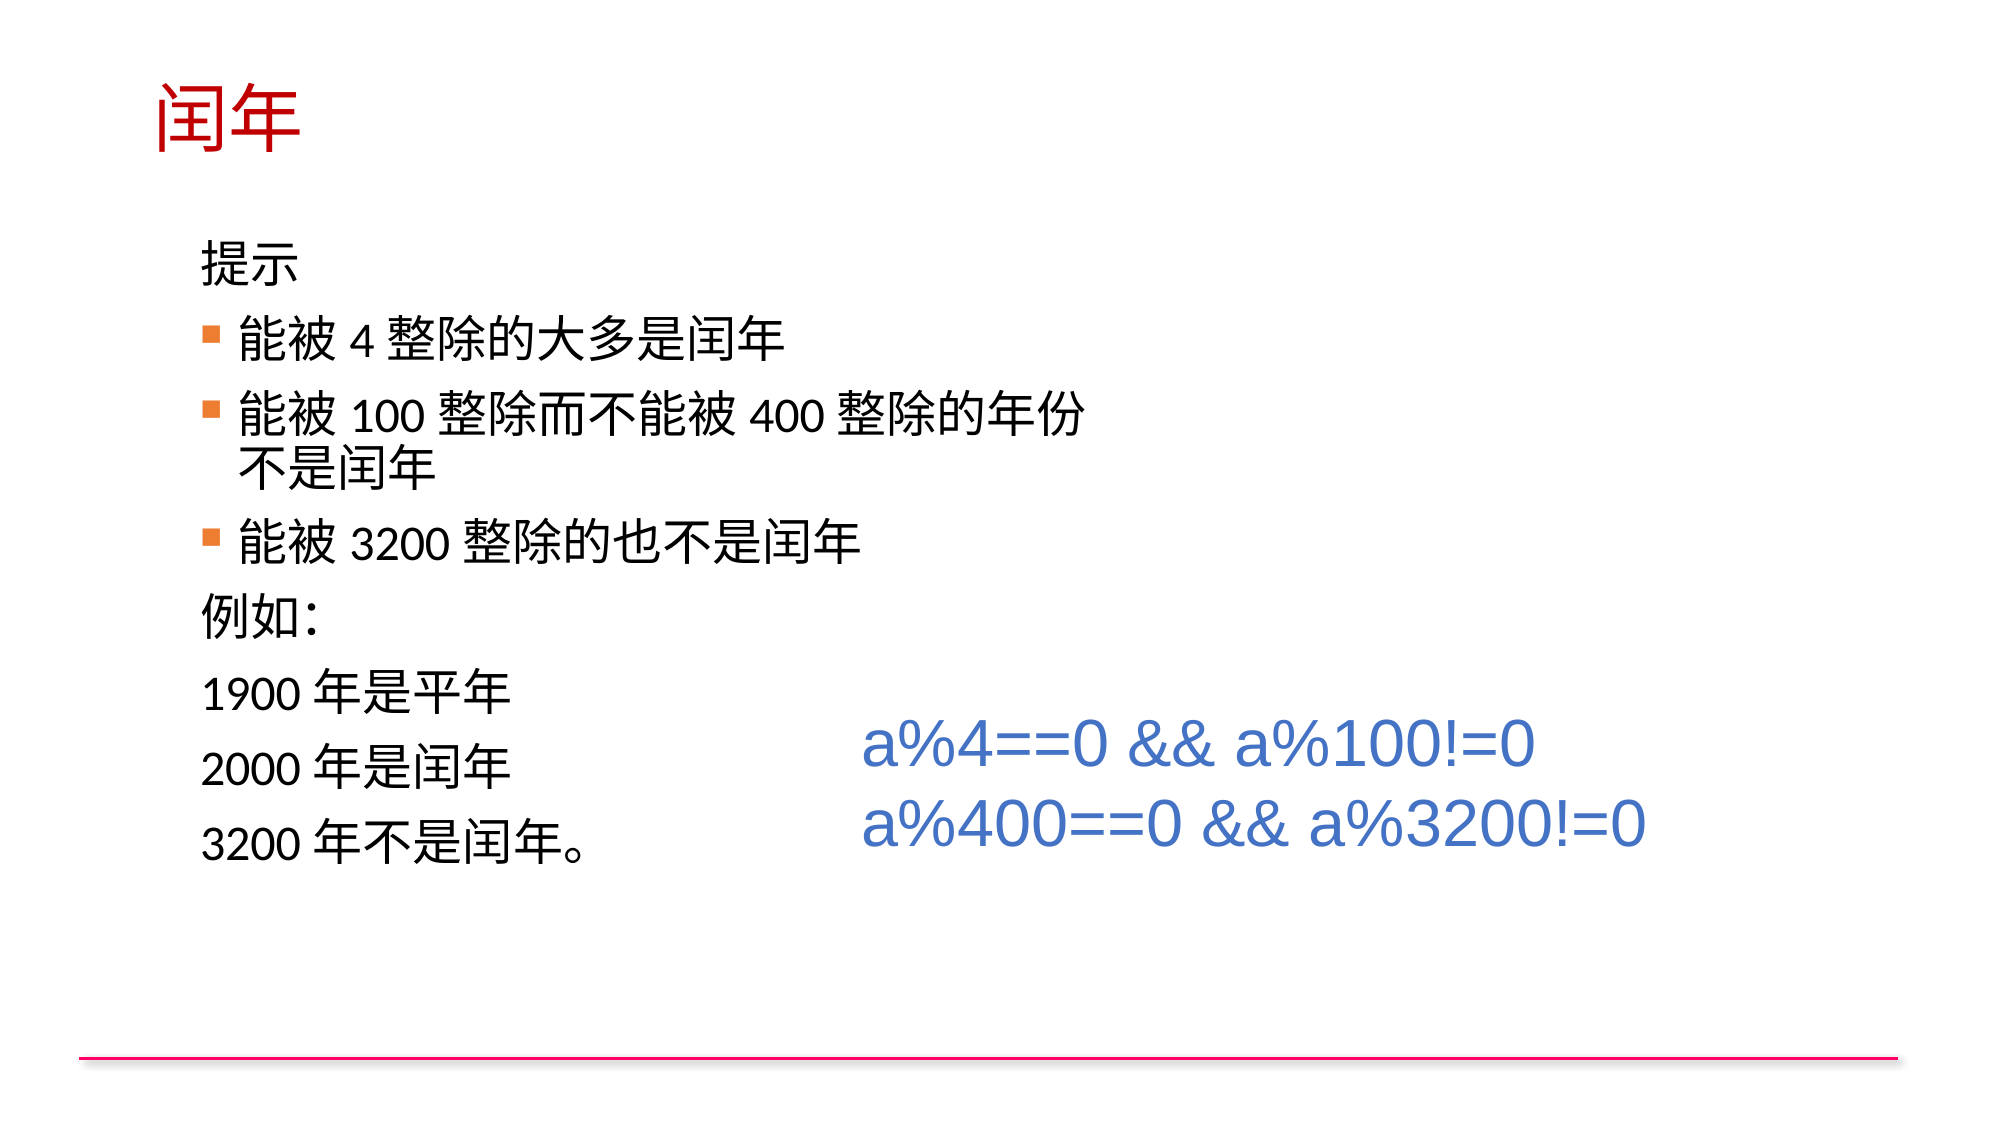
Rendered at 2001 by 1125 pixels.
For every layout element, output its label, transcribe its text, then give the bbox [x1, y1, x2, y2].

list 提示 能被4整除的大多是闰年 能被100整除而不能被400整除的年份不是闰年 能被3200整除的也不是闰年 例如： 1900年是平年 2000年是闰年 3200年不是闰年。 [184, 231, 1111, 997]
text_box a%4==0 && a%100!=0 a%400==0 && a%3200!=0 [846, 692, 1839, 867]
title 闰年 [138, 59, 1864, 185]
